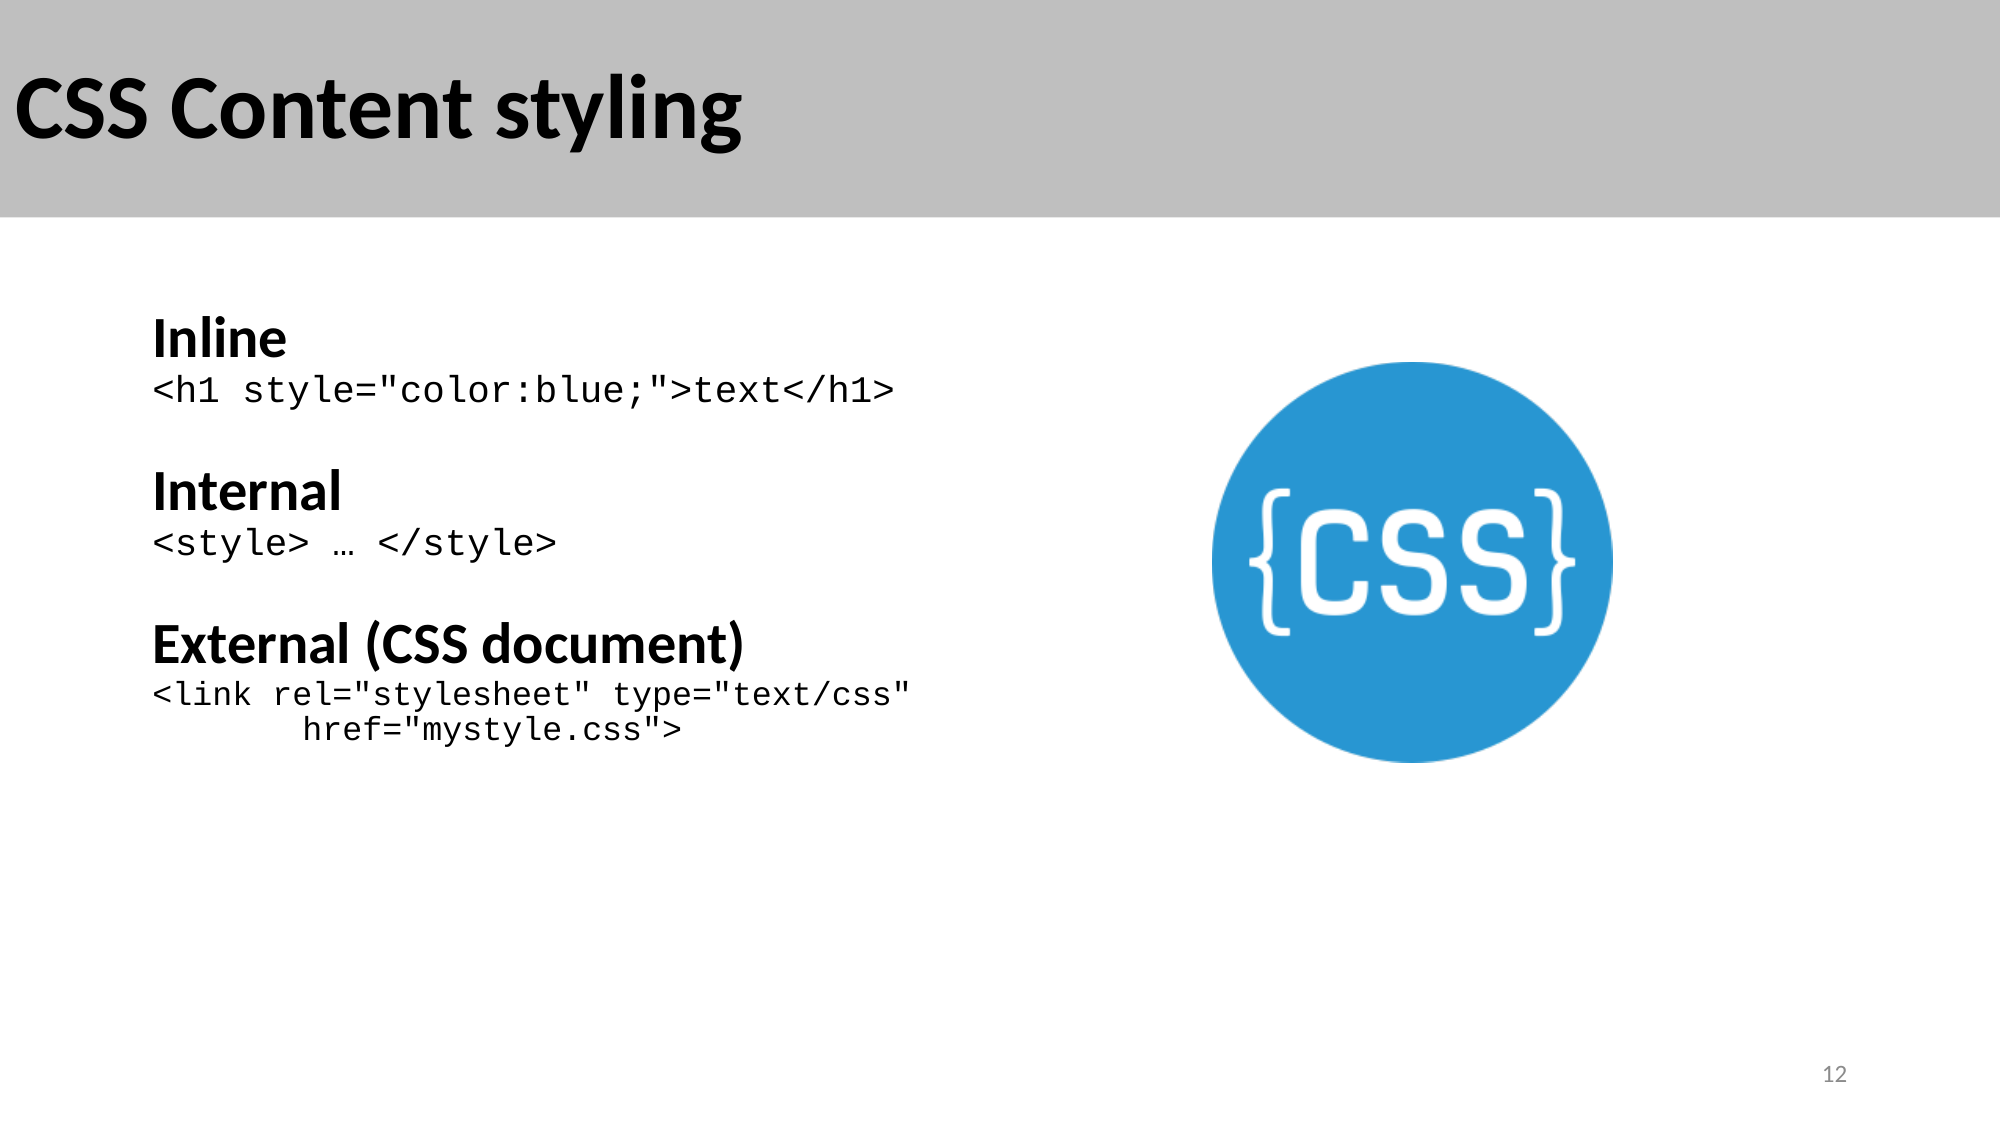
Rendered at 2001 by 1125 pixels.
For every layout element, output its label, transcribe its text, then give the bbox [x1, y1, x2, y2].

title CSS Content styling [0, 0, 2000, 218]
slide_number 12 [1412, 1042, 1863, 1103]
picture [1212, 362, 1613, 763]
list Inline <h1 style="color:blue;">text</h1> Internal <style> … </style> External (CSS document) <link rel="stylesheet" type="text/css" href="mystyle.css"> [137, 299, 988, 1014]
